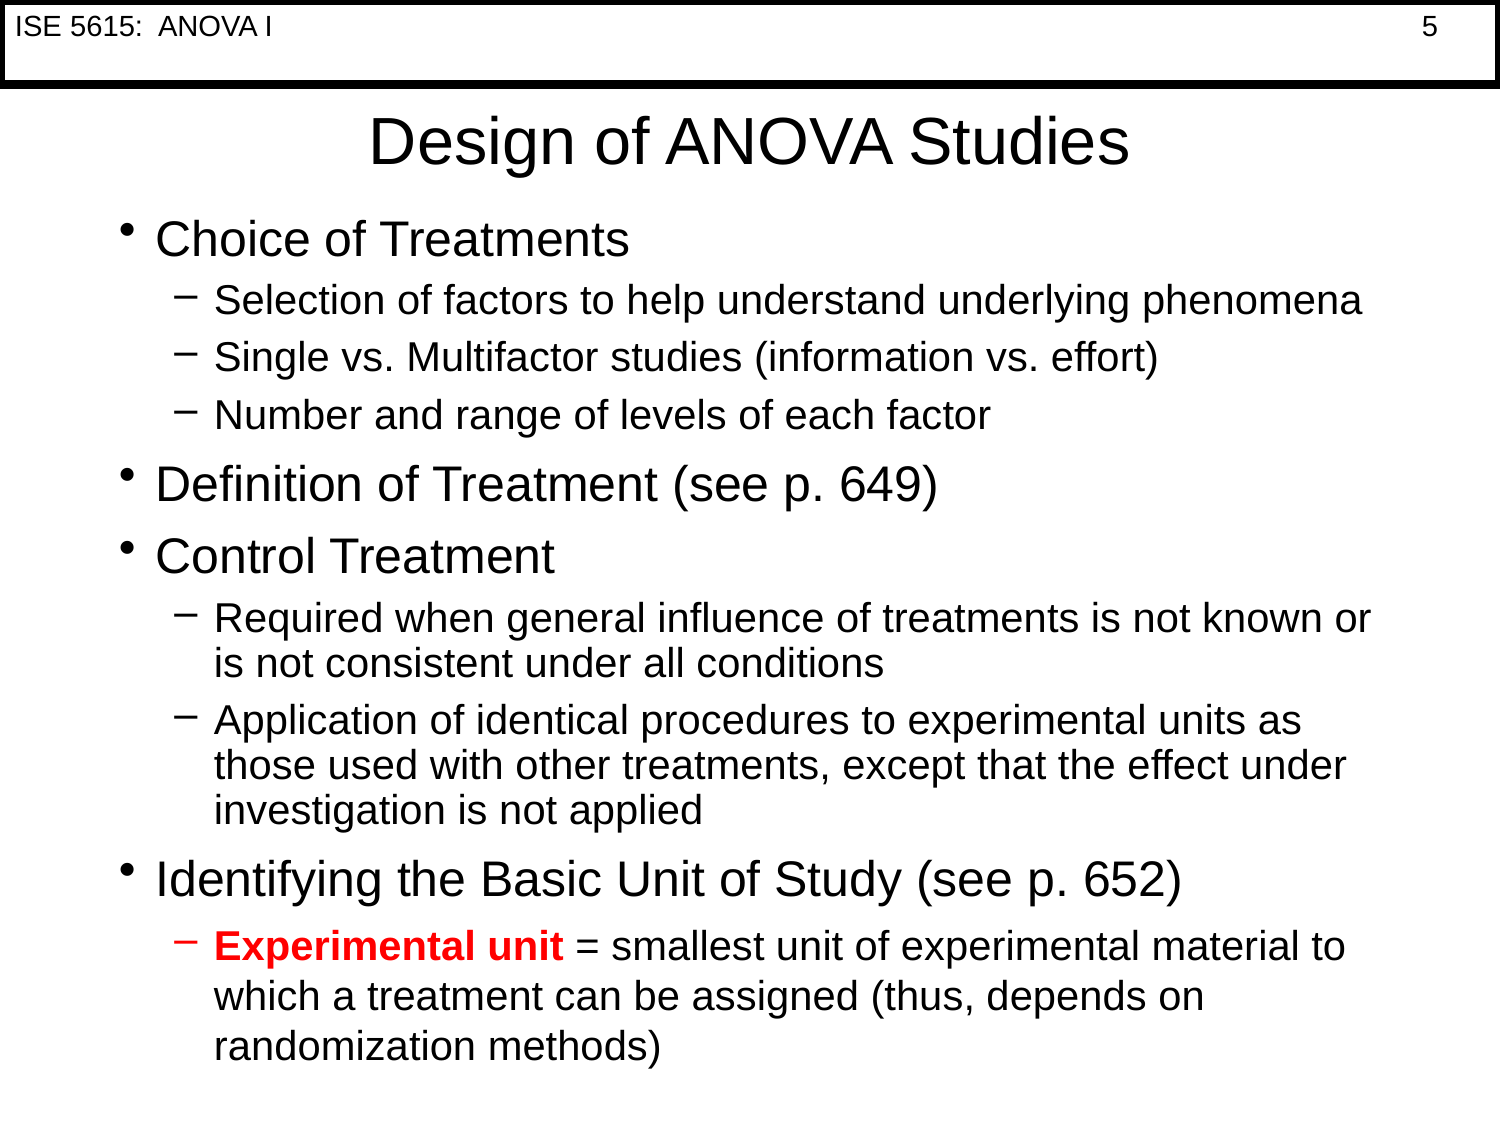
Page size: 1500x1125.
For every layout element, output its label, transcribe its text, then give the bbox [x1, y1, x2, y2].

list Choice of Treatments Selection of factors to help understand underlying phenomena Single vs. Multifactor studies (information vs. effort) Number and range of levels of each factor Definition of Treatment (see p. 649) Control Treatment Required when general influence of treatments is not known or is not consistent under all conditions Application of identical procedures to experimental units as those used with other treatments, except that the effect under investigation is not applied Identifying the Basic Unit of Study (see p. 652) Experimental unit = smallest unit of experimental material to which a treatment can be assigned (thus, depends on randomization methods) [103, 198, 1426, 1074]
title Design of ANOVA Studies [0, 74, 1500, 201]
